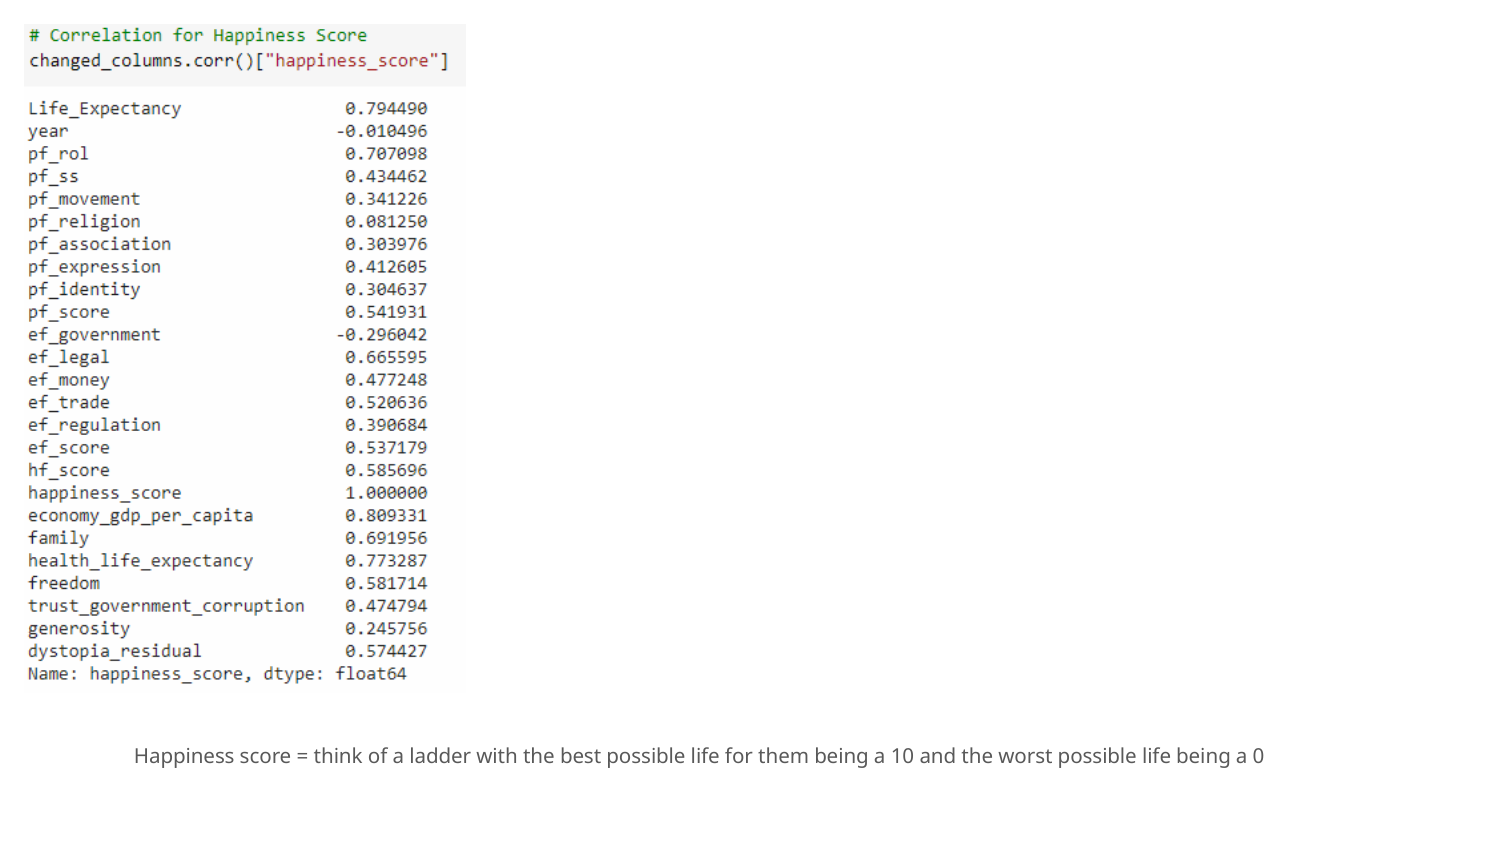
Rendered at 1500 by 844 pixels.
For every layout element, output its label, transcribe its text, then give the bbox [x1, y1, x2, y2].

picture [24, 24, 466, 693]
list Happiness score = think of a ladder with the best possible life for them being a 10 and the worst possible life being a 0 [118, 717, 1382, 793]
